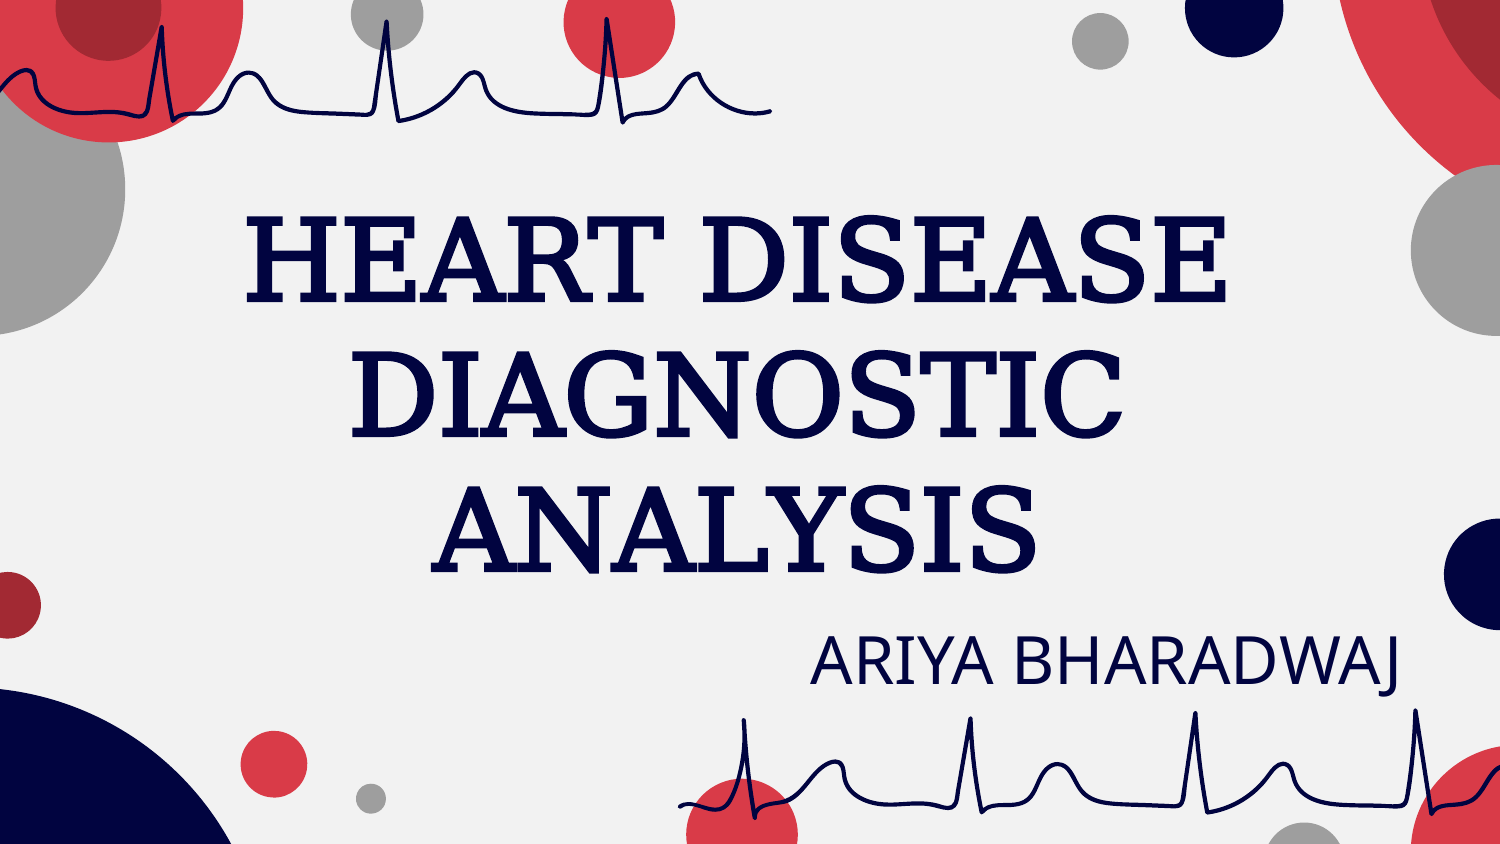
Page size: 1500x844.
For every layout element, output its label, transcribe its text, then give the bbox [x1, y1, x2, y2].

title HEART DISEASE DIAGNOSTIC ANALYSIS [41, 172, 1434, 671]
subtitle ARIYA BHARADWAJ [647, 602, 1500, 685]
